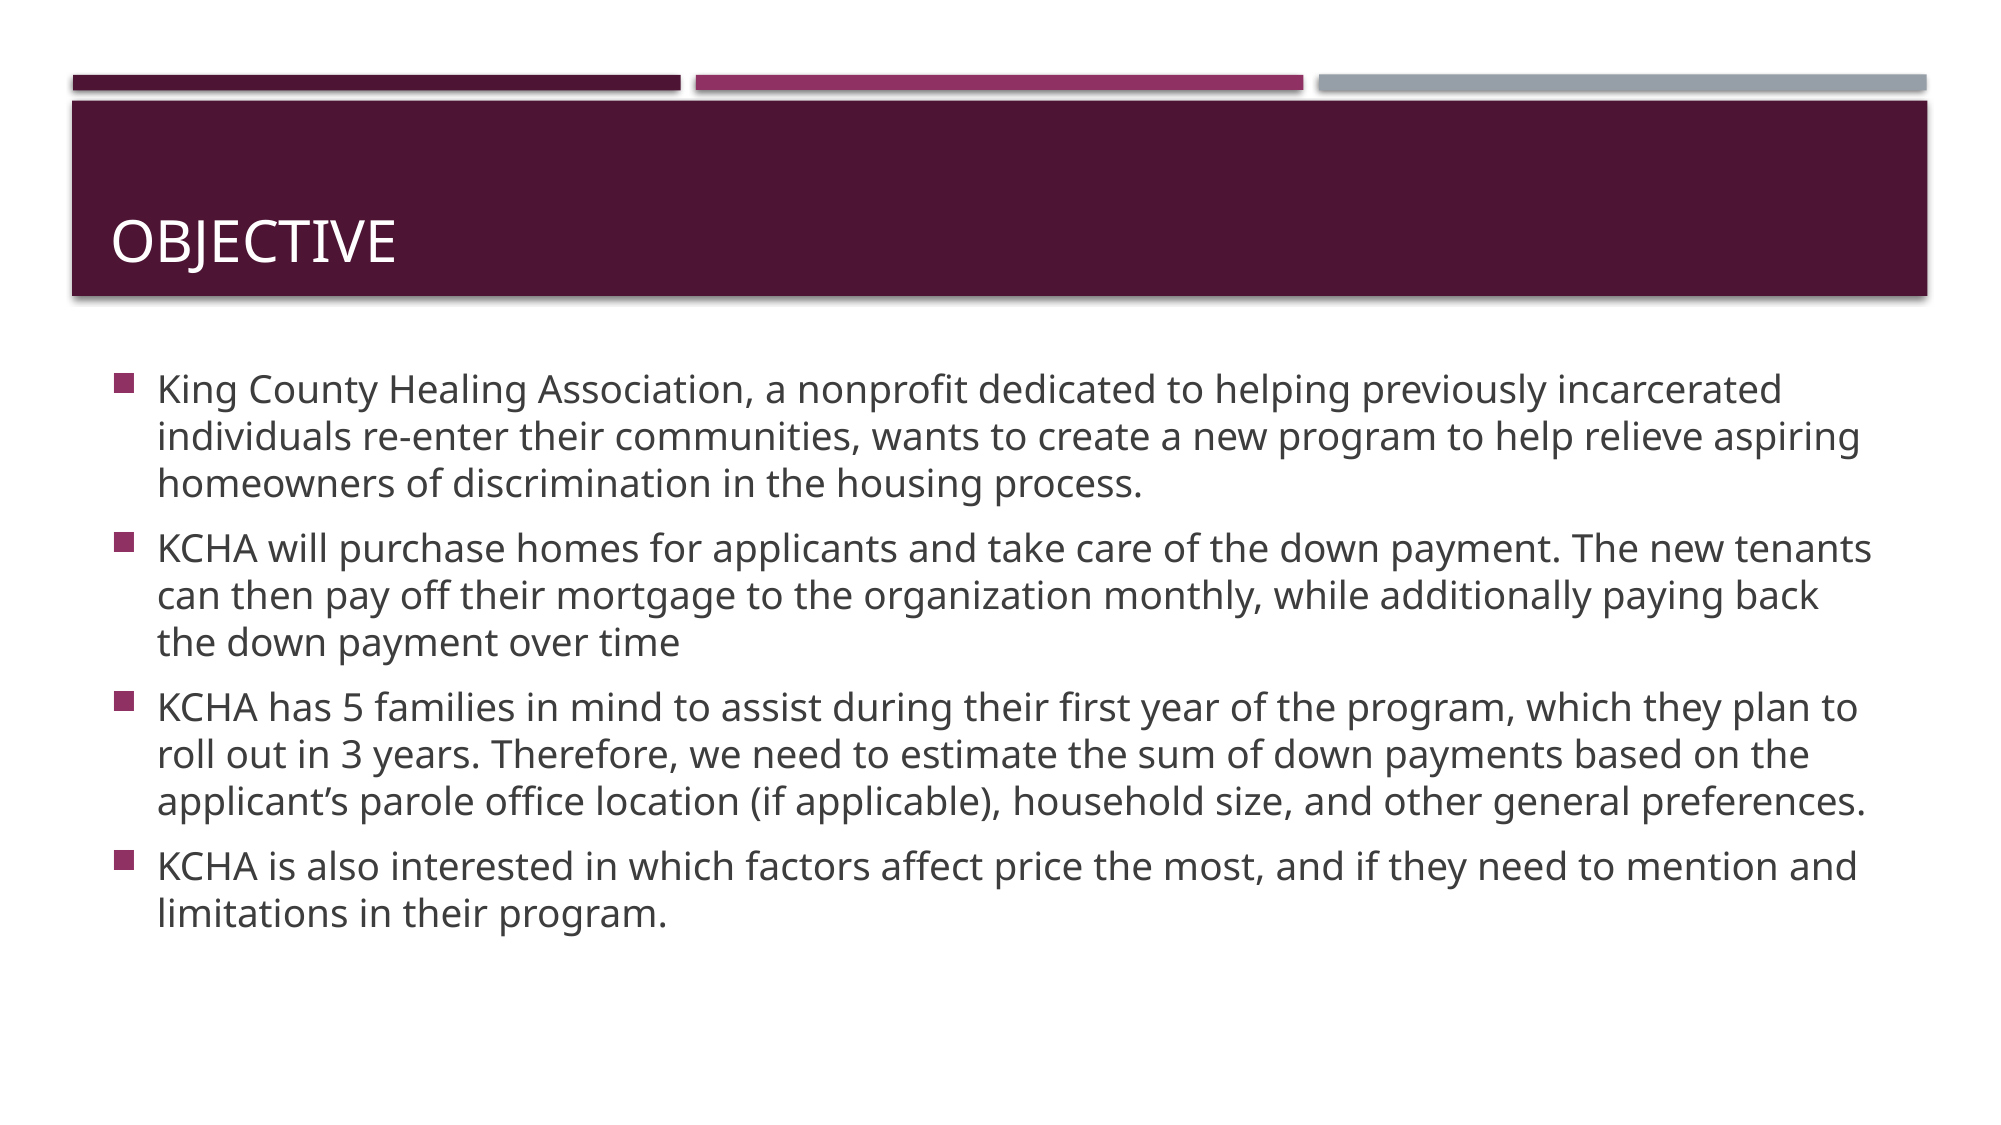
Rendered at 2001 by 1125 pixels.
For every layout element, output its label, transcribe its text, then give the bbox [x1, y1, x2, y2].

list King County Healing Association, a nonprofit dedicated to helping previously incarcerated individuals re-enter their communities, wants to create a new program to help relieve aspiring homeowners of discrimination in the housing process. KCHA will purchase homes for applicants and take care of the down payment. The new tenants can then pay off their mortgage to the organization monthly, while additionally paying back the down payment over time KCHA has 5 families in mind to assist during their first year of the program, which they plan to roll out in 3 years. Therefore, we need to estimate the sum of down payments based on the applicant’s parole office location (if applicable), household size, and other general preferences. KCHA is also interested in which factors affect price the most, and if they need to mention and limitations in their program. [95, 357, 1905, 962]
title OBJECTIVE [95, 115, 1905, 282]
